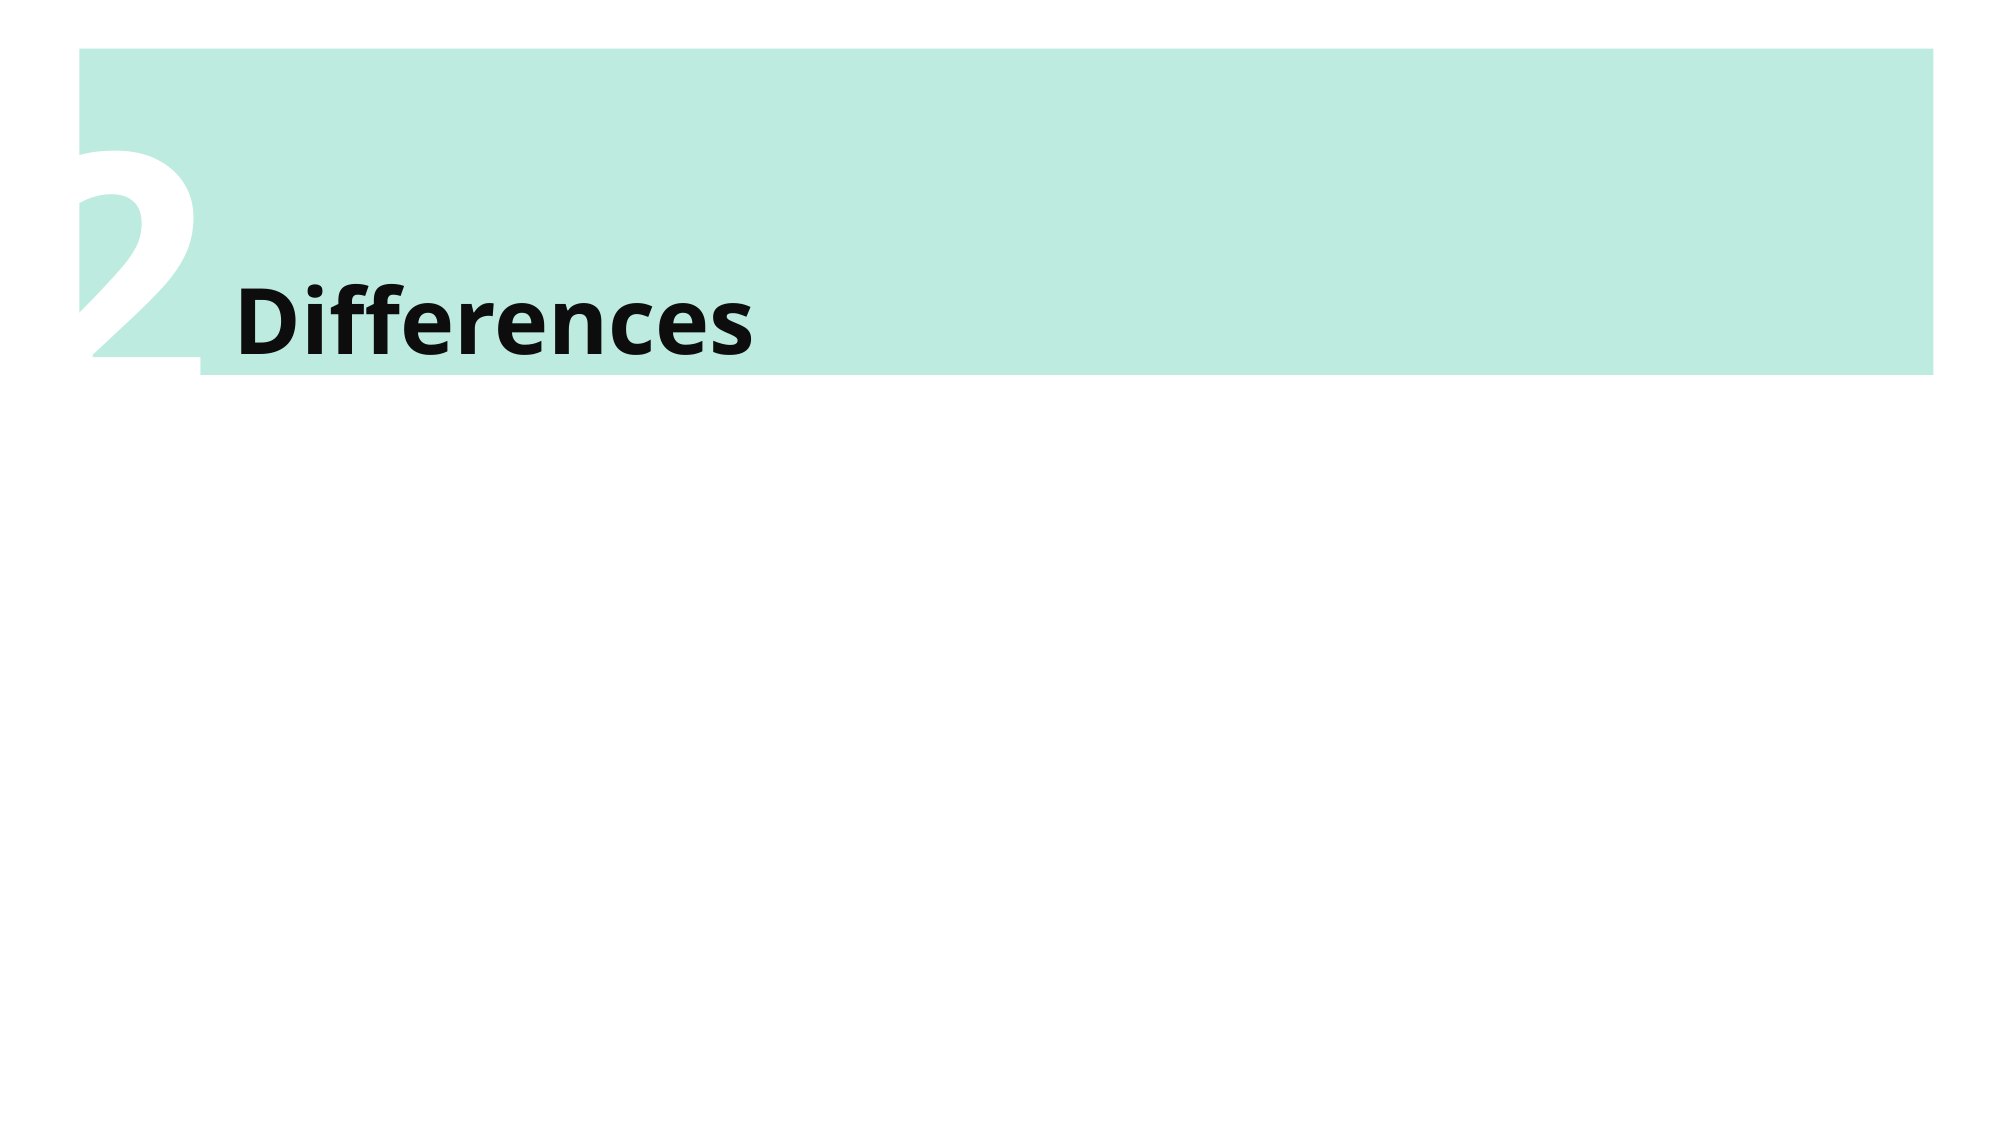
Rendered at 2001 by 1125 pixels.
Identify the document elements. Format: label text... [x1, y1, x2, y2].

text_box Differences [218, 253, 827, 398]
text_box 2 [0, 48, 153, 479]
text_box [153, 48, 1934, 376]
